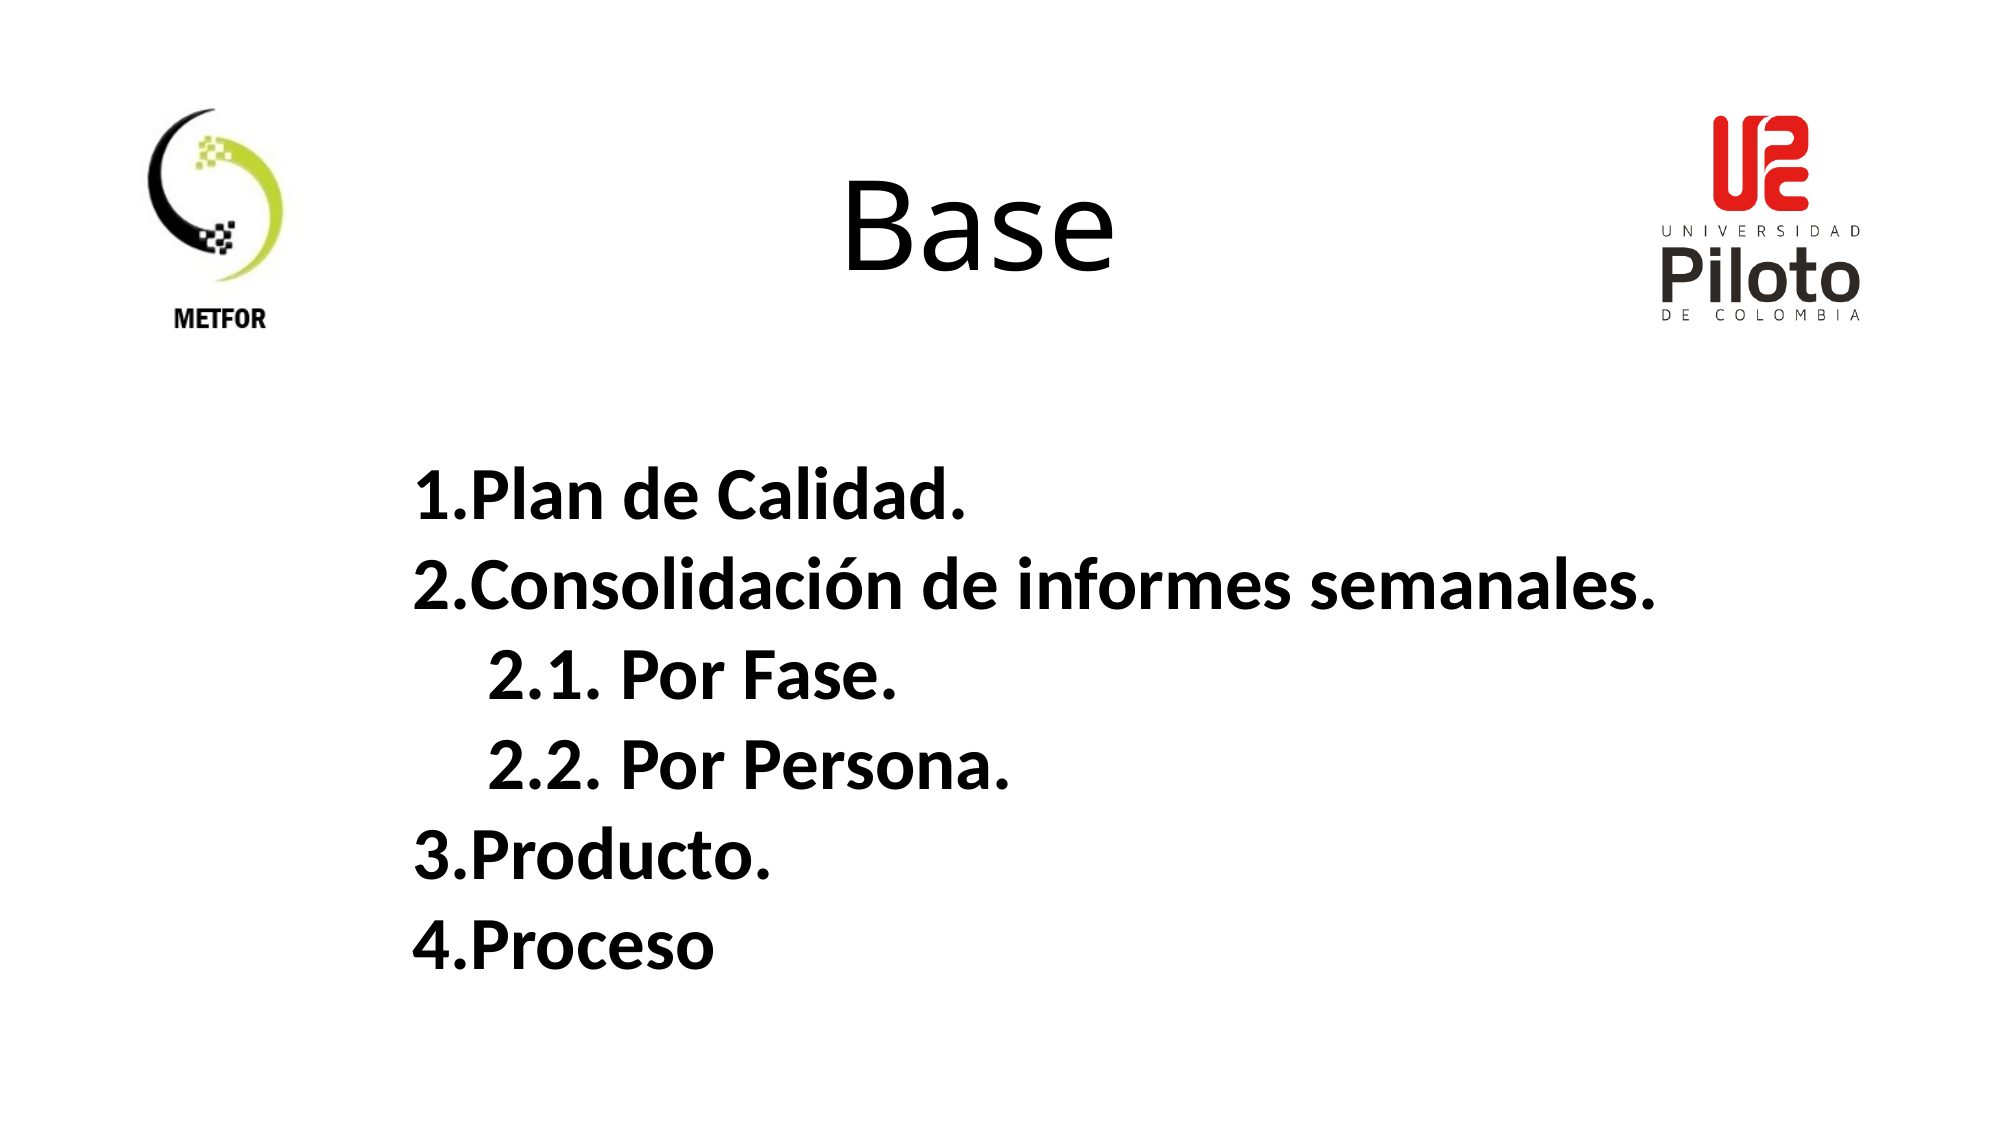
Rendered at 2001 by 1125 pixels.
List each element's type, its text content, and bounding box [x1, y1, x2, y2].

text_box Base [622, 138, 1334, 304]
picture [1633, 94, 1888, 349]
text_box Plan de Calidad. Consolidación de informes semanales. 2.1. Por Fase. 2.2. Por Persona. Producto. Proceso [322, 436, 1739, 1082]
picture [112, 94, 323, 349]
